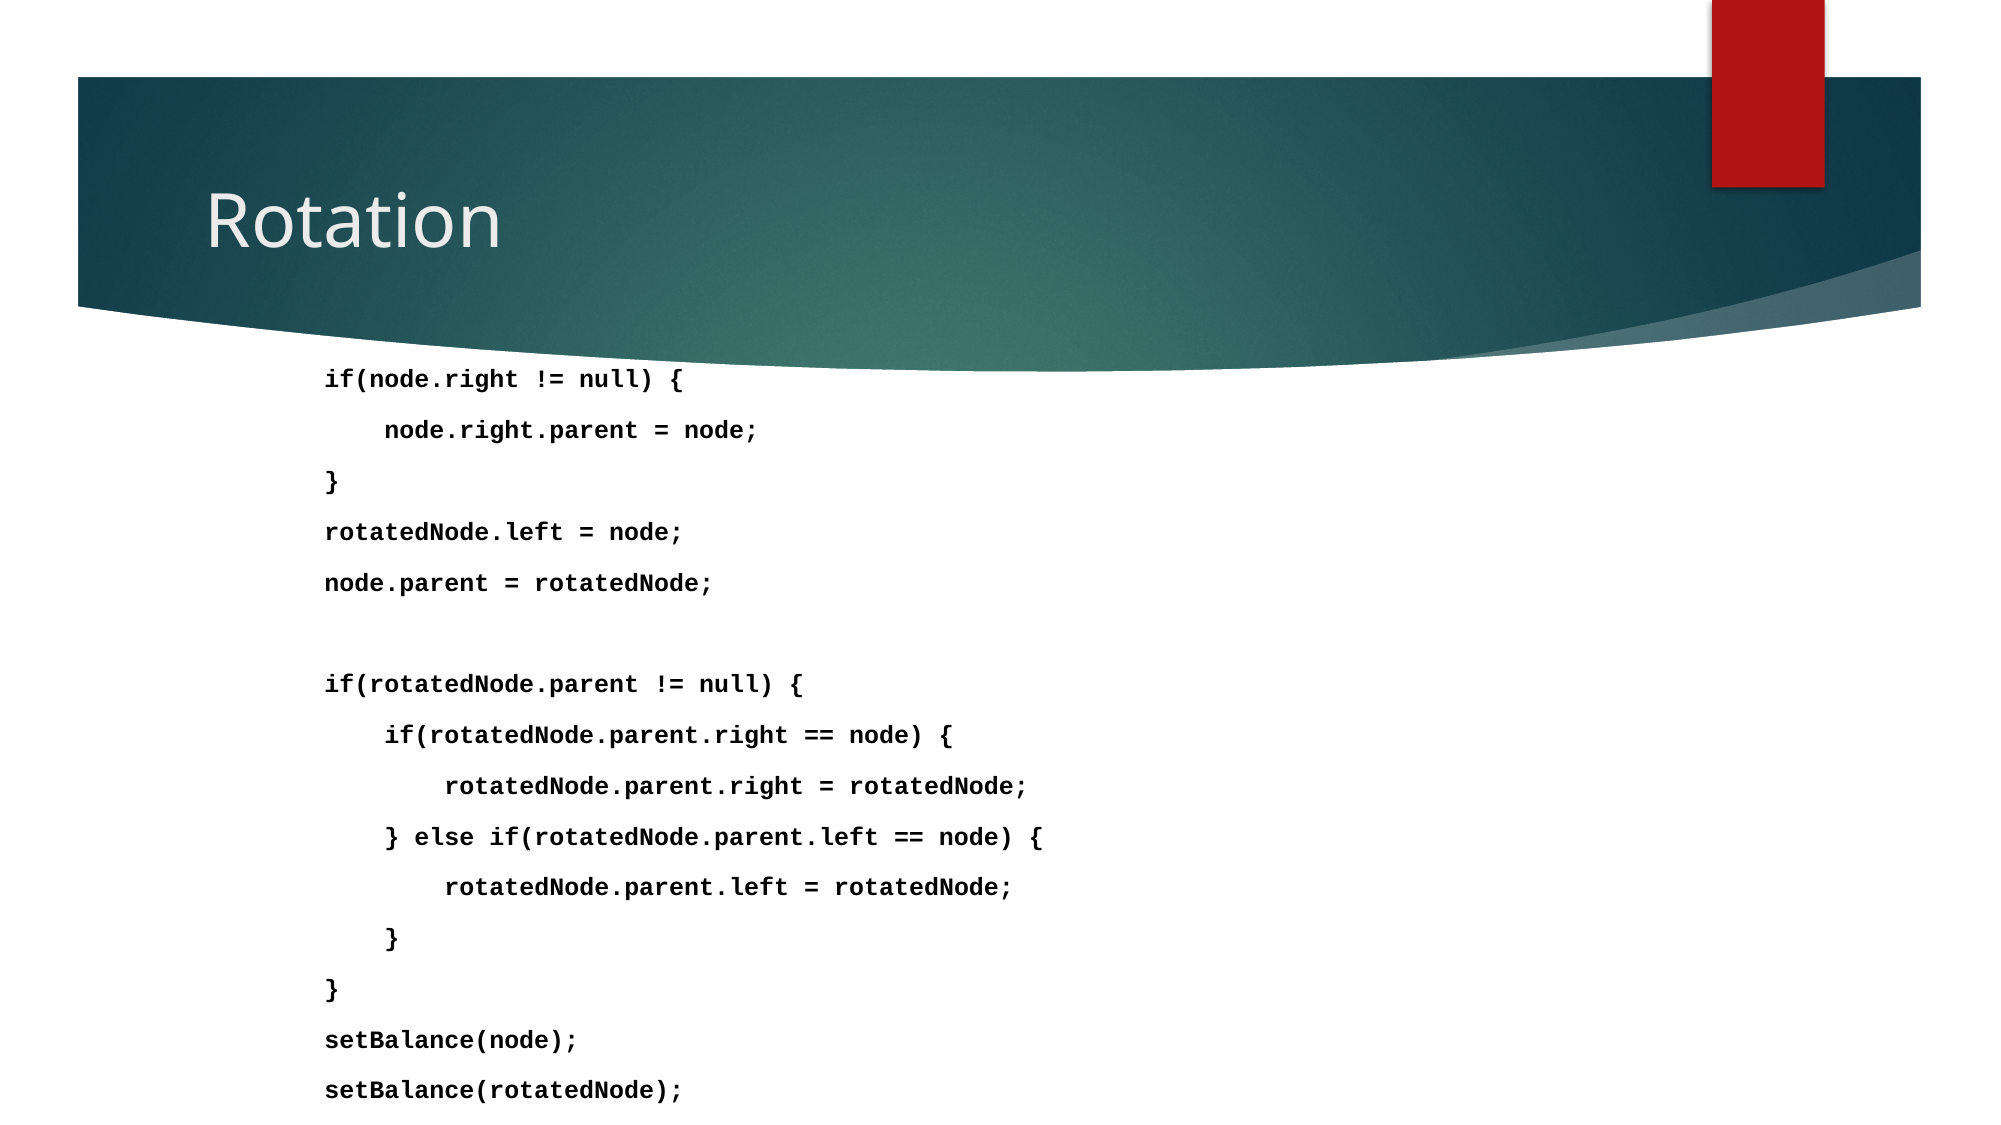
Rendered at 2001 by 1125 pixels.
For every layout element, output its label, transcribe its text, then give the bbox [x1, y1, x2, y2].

list if(node.right != null) { node.right.parent = node; } rotatedNode.left = node; node.parent = rotatedNode; if(rotatedNode.parent != null) { if(rotatedNode.parent.right == node) { rotatedNode.parent.right = rotatedNode; } else if(rotatedNode.parent.left == node) { rotatedNode.parent.left = rotatedNode; } } setBalance(node); setBalance(rotatedNode); [189, 355, 1638, 1109]
title Rotation [189, 159, 1638, 276]
